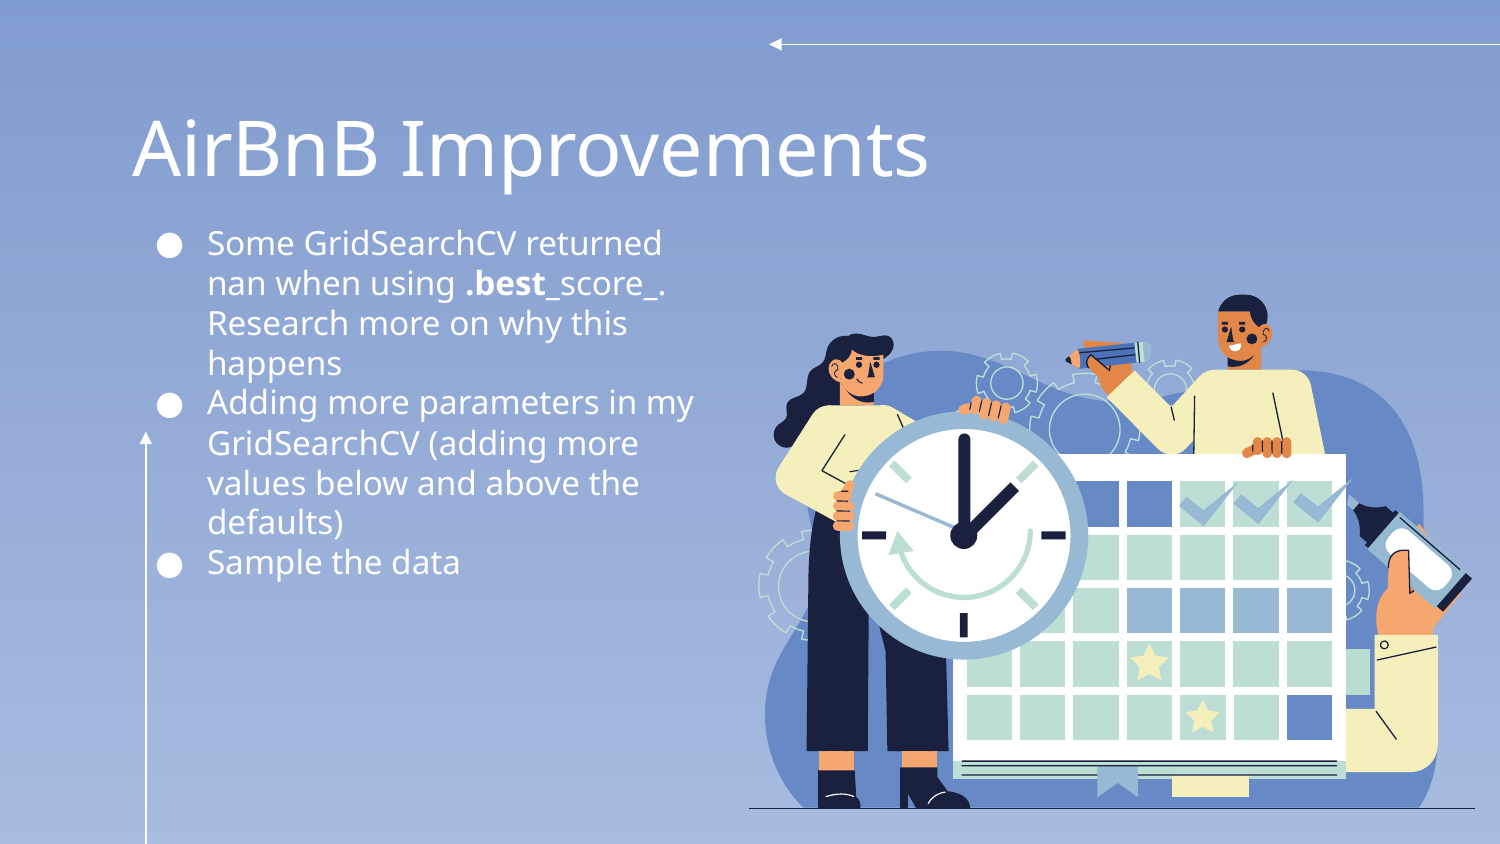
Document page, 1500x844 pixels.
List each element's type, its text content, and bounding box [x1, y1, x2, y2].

subtitle Some GridSearchCV returned nan when using .best_score_. Research more on why this happens Adding more parameters in my GridSearchCV (adding more values below and above the defaults) Sample the data [116, 207, 731, 667]
title AirBnB Improvements [116, 88, 1218, 208]
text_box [748, 294, 1476, 810]
